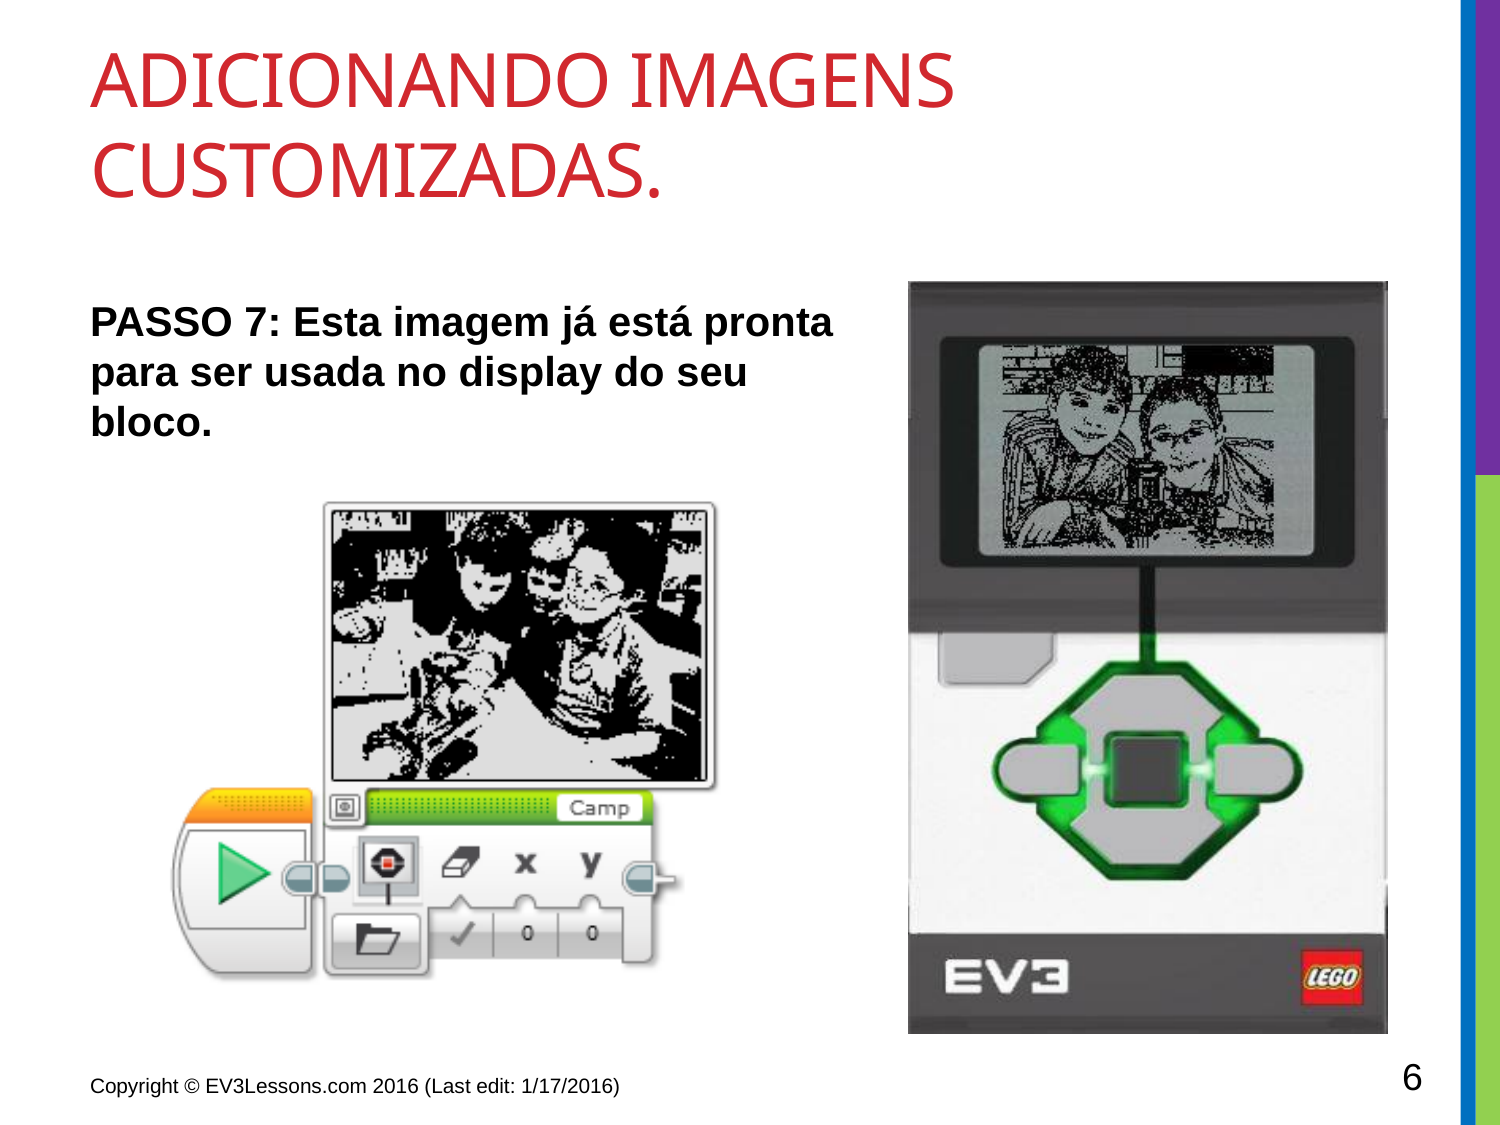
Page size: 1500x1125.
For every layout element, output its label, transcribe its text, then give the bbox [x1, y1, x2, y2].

picture [908, 281, 1388, 1034]
picture [148, 475, 733, 994]
list PASSO 7: Esta imagem já está pronta para ser usada no display do seu bloco. [75, 287, 869, 1005]
slide_number 6 [1387, 1045, 1491, 1106]
title Adicionando imagens customizadas. [75, 25, 1428, 250]
footer Copyright © EV3Lessons.com 2016 (Last edit: 1/17/2016) [75, 1065, 638, 1112]
